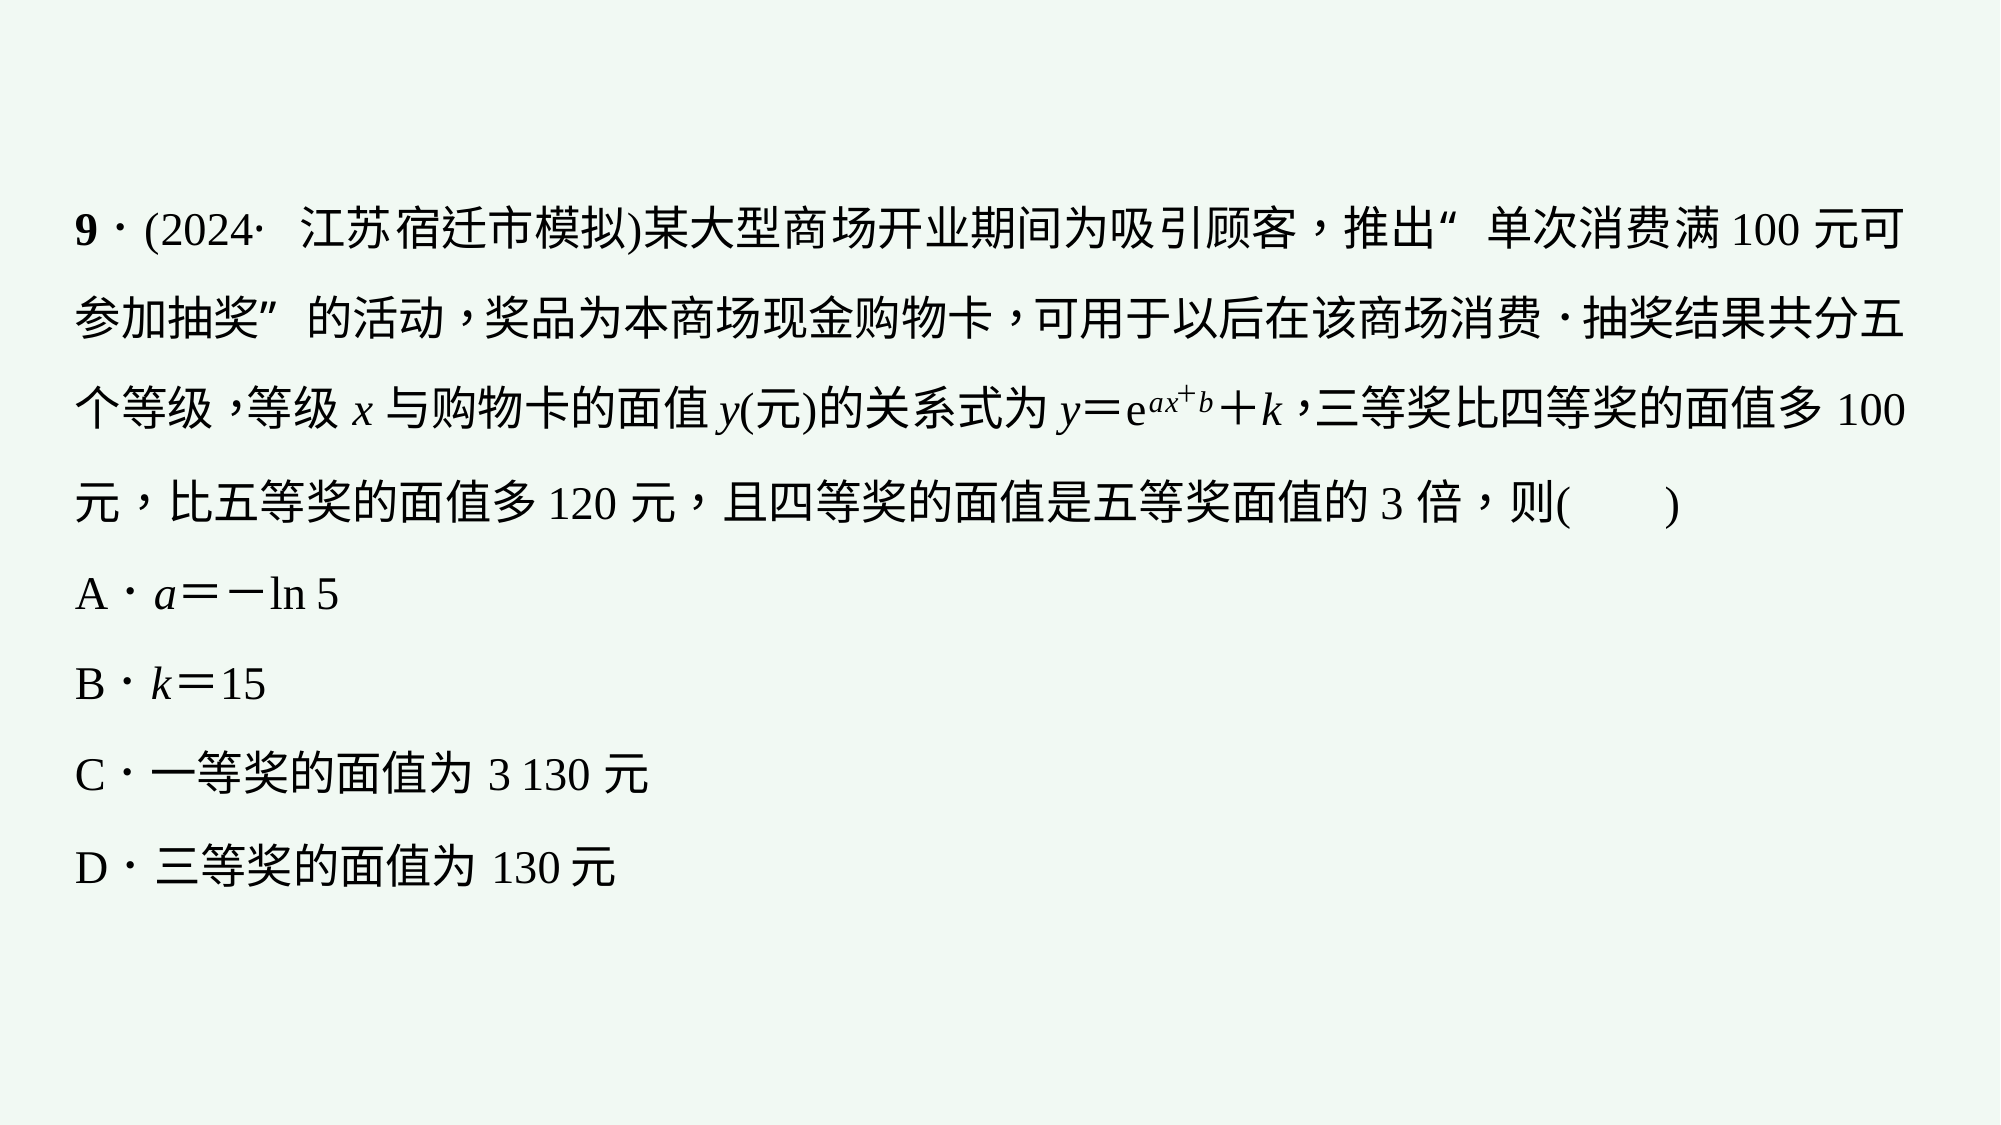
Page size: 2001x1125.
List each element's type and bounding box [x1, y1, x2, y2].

text_box [74, 197, 1907, 927]
